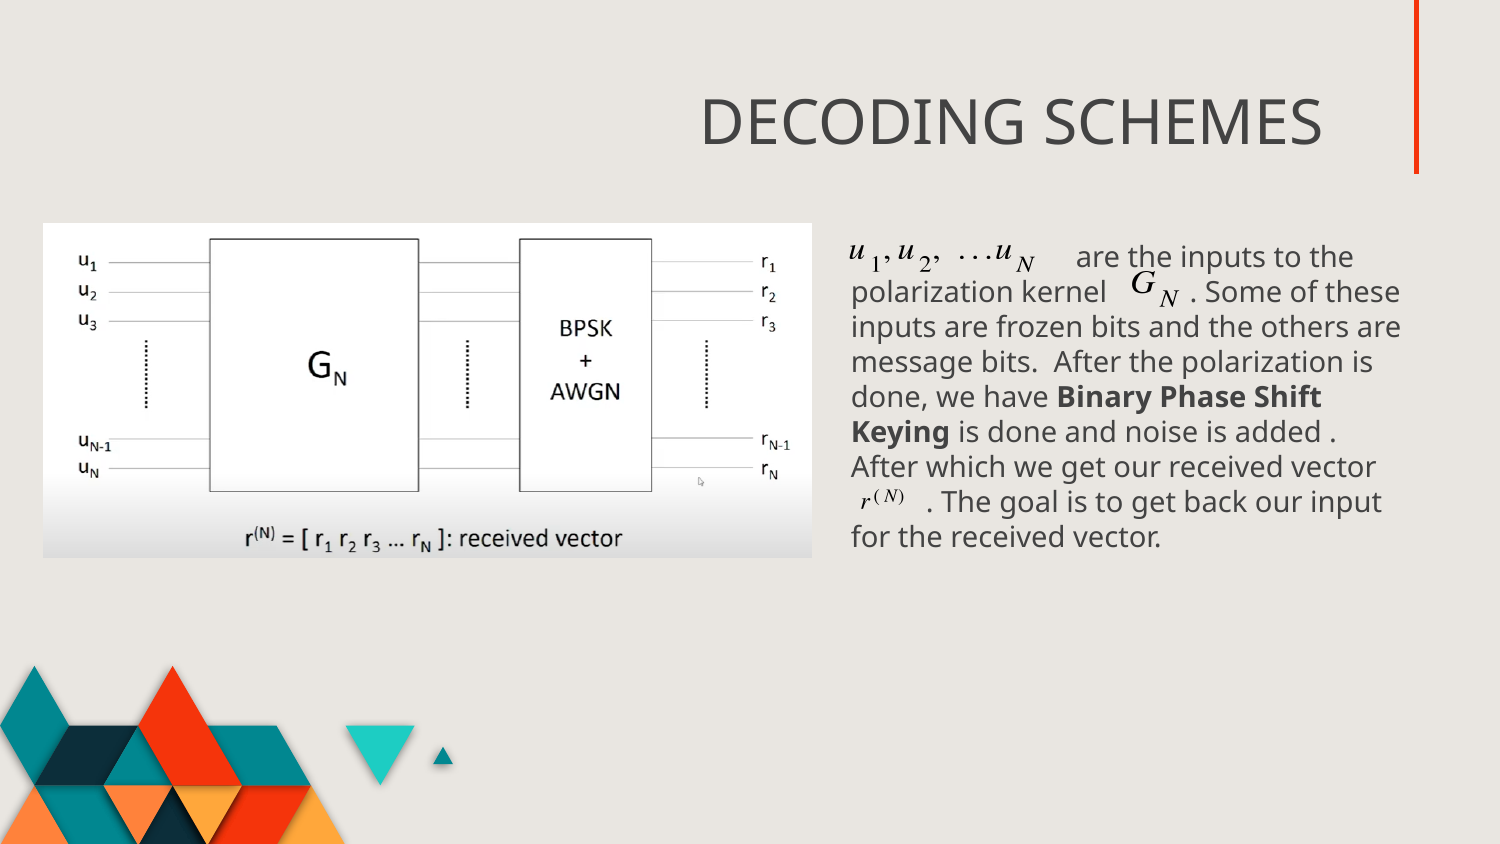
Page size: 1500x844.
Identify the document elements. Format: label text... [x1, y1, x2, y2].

picture [848, 245, 1035, 272]
picture [1130, 271, 1192, 307]
text_box [29, 223, 1413, 634]
title DECODING SCHEMES [43, 76, 1372, 172]
picture [859, 489, 909, 509]
picture [43, 223, 812, 559]
text_box are the inputs to the polarization kernel . Some of these inputs are frozen bits and the others are message bits. After the polarization is done, we have Binary Phase Shift Keying is done and noise is added . After which we get our received vector . The goal is to get back our input for the received vector. [835, 223, 1433, 573]
